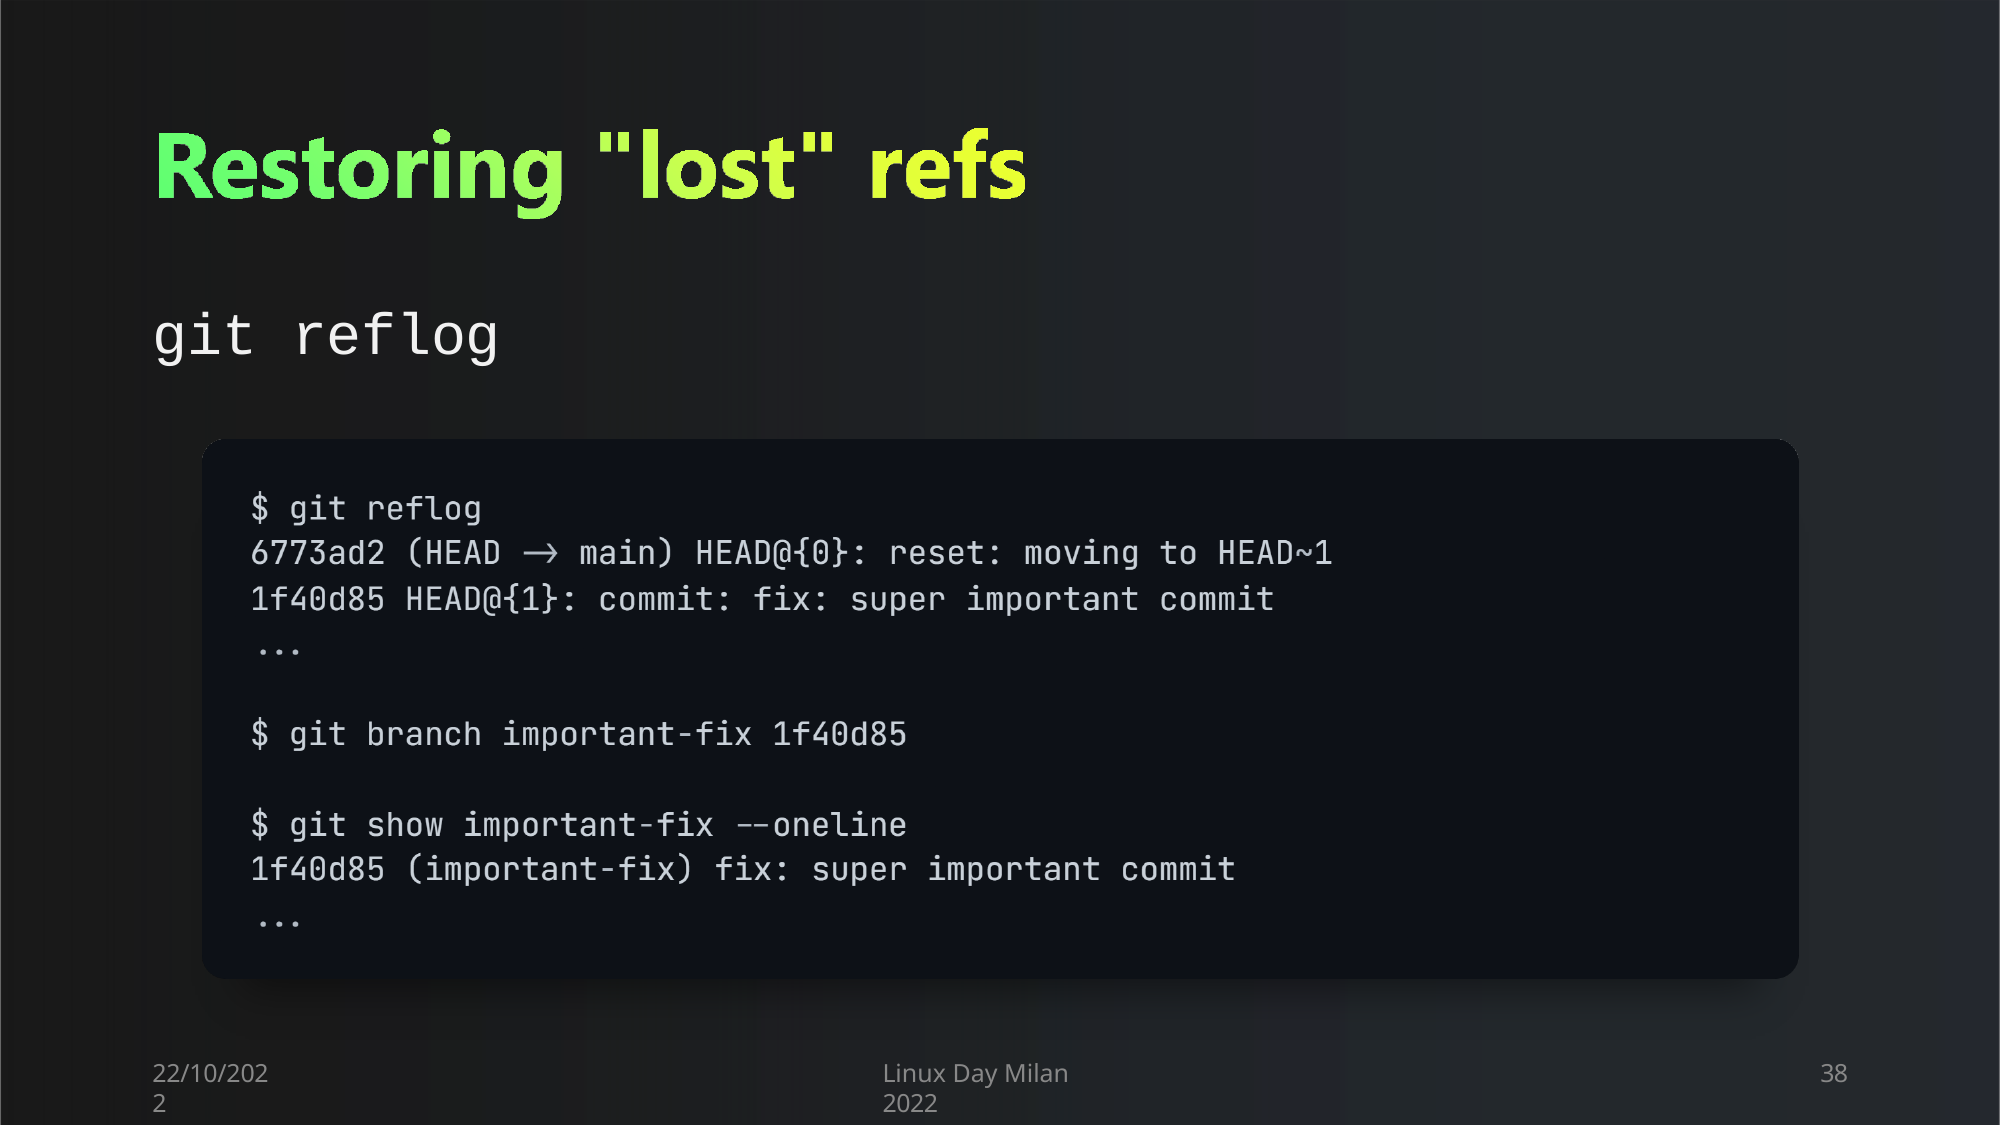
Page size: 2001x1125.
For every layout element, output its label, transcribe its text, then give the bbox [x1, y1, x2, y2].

title git reflog [150, 293, 1850, 373]
picture [0, 0, 2000, 1125]
footer Linux Day Milan 2022 [880, 1054, 1120, 1125]
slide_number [150, 1054, 282, 1125]
slide_number 10 [1814, 1054, 1856, 1125]
